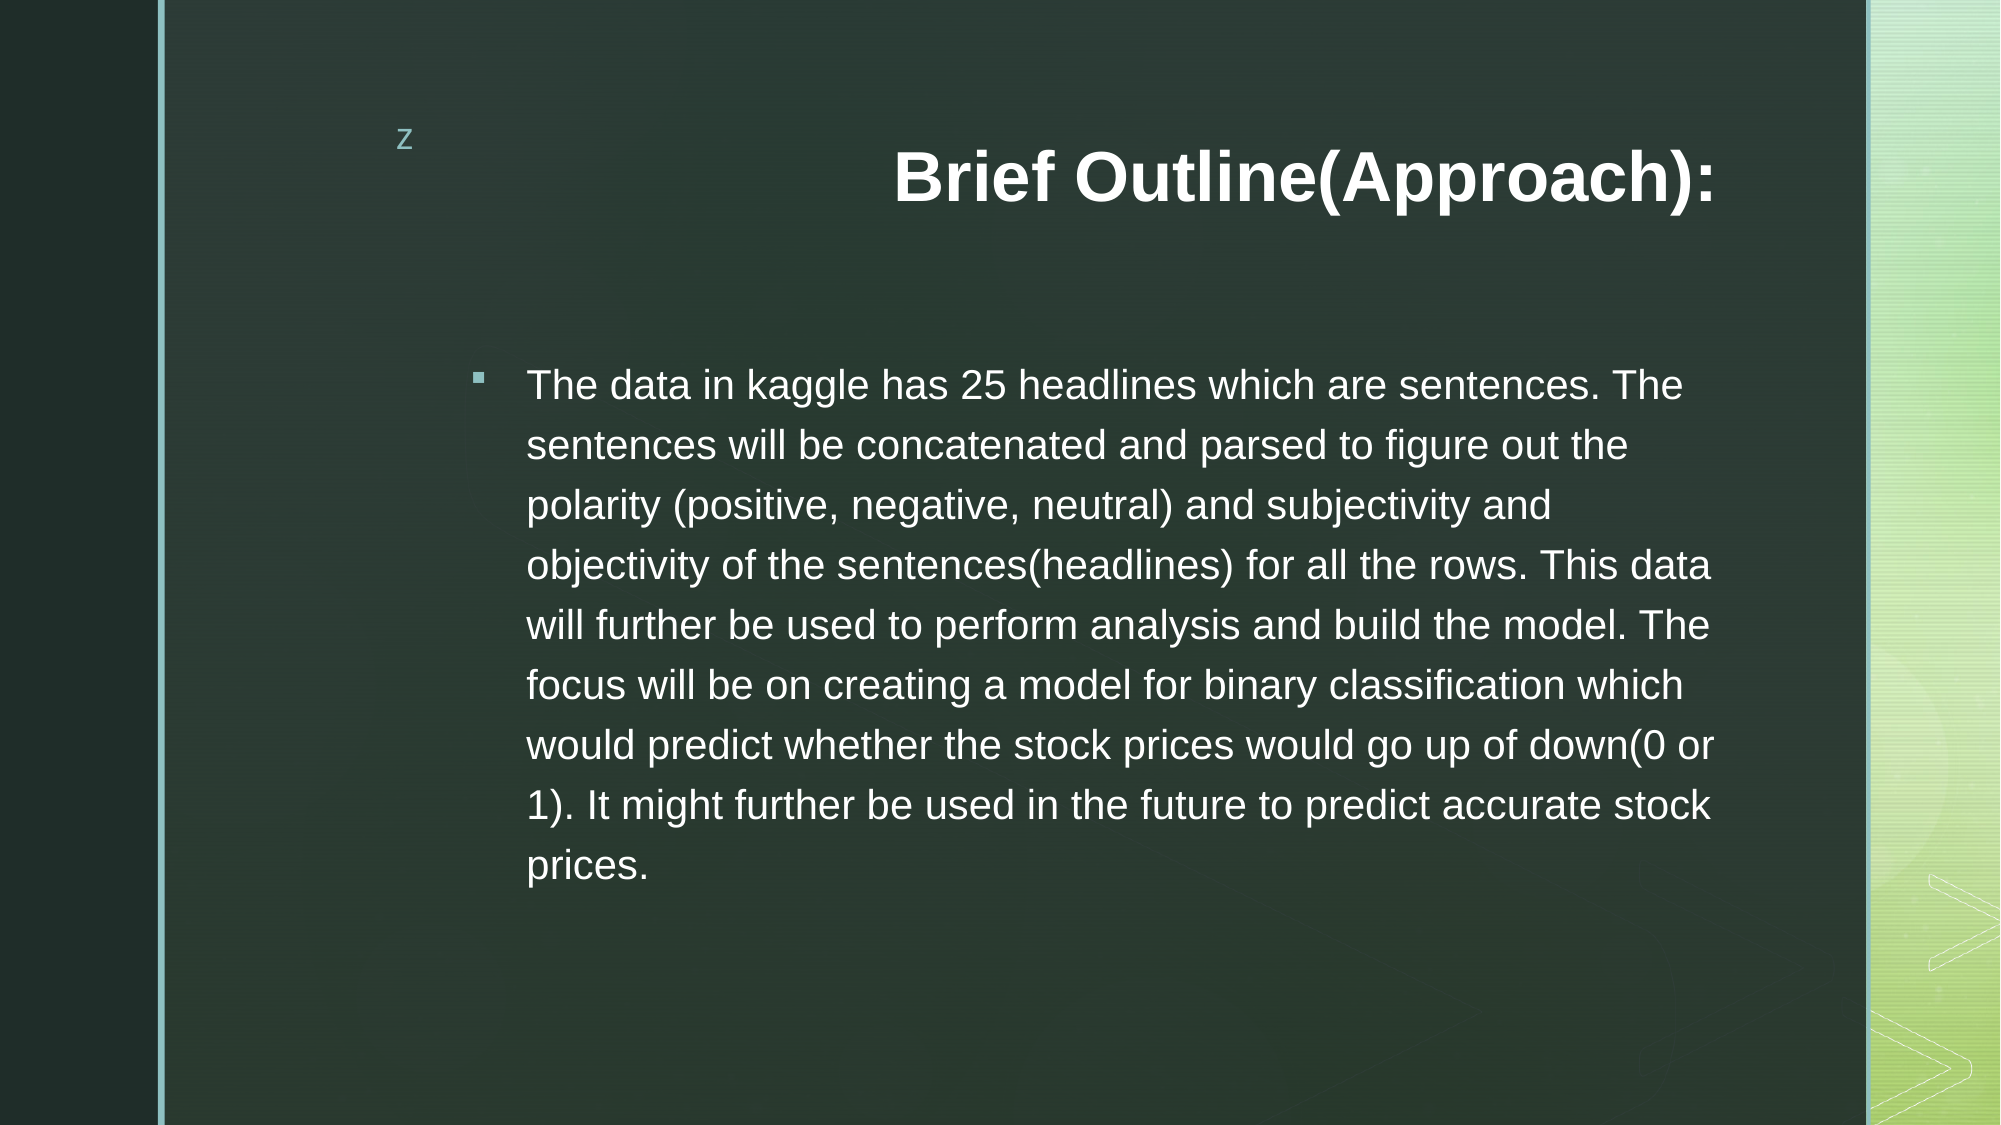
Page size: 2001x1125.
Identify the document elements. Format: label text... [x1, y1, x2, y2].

picture [1871, 0, 2001, 1125]
title Brief Outline(Approach): [428, 132, 1734, 310]
list The data in kaggle has 25 headlines which are sentences. The sentences will be concatenated and parsed to figure out the polarity (positive, negative, neutral) and subjectivity and objectivity of the sentences(headlines) for all the rows. This data will further be used to perform analysis and build the model. The focus will be on creating a model for binary classification which would predict whether the stock prices would go up of down(0 or 1). It might further be used in the future to predict accurate stock prices. [454, 336, 1734, 993]
